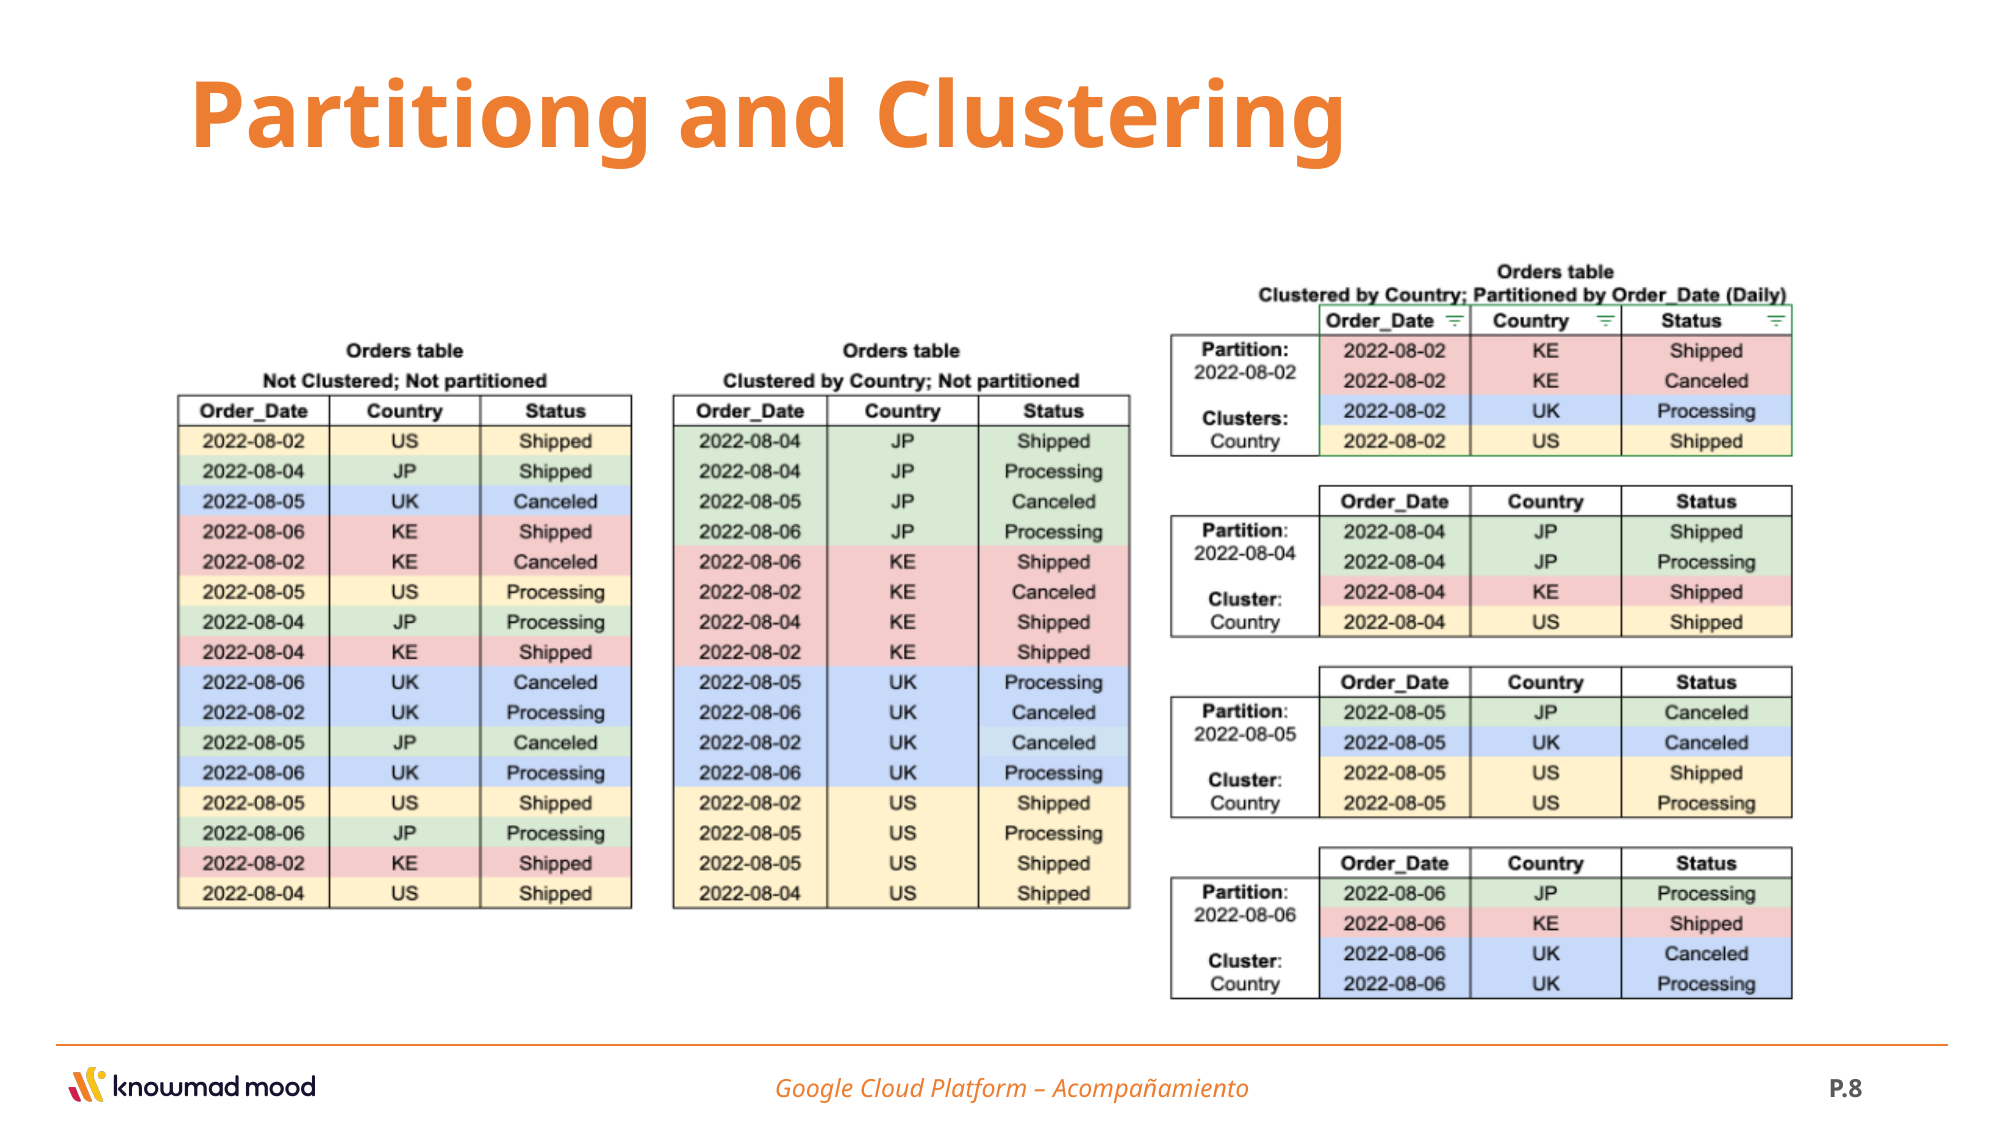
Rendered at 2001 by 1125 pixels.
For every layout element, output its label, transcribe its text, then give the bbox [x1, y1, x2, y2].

picture [157, 243, 1843, 1035]
picture [68, 1067, 315, 1102]
text_box Partitiong and Clustering [173, 33, 1381, 202]
